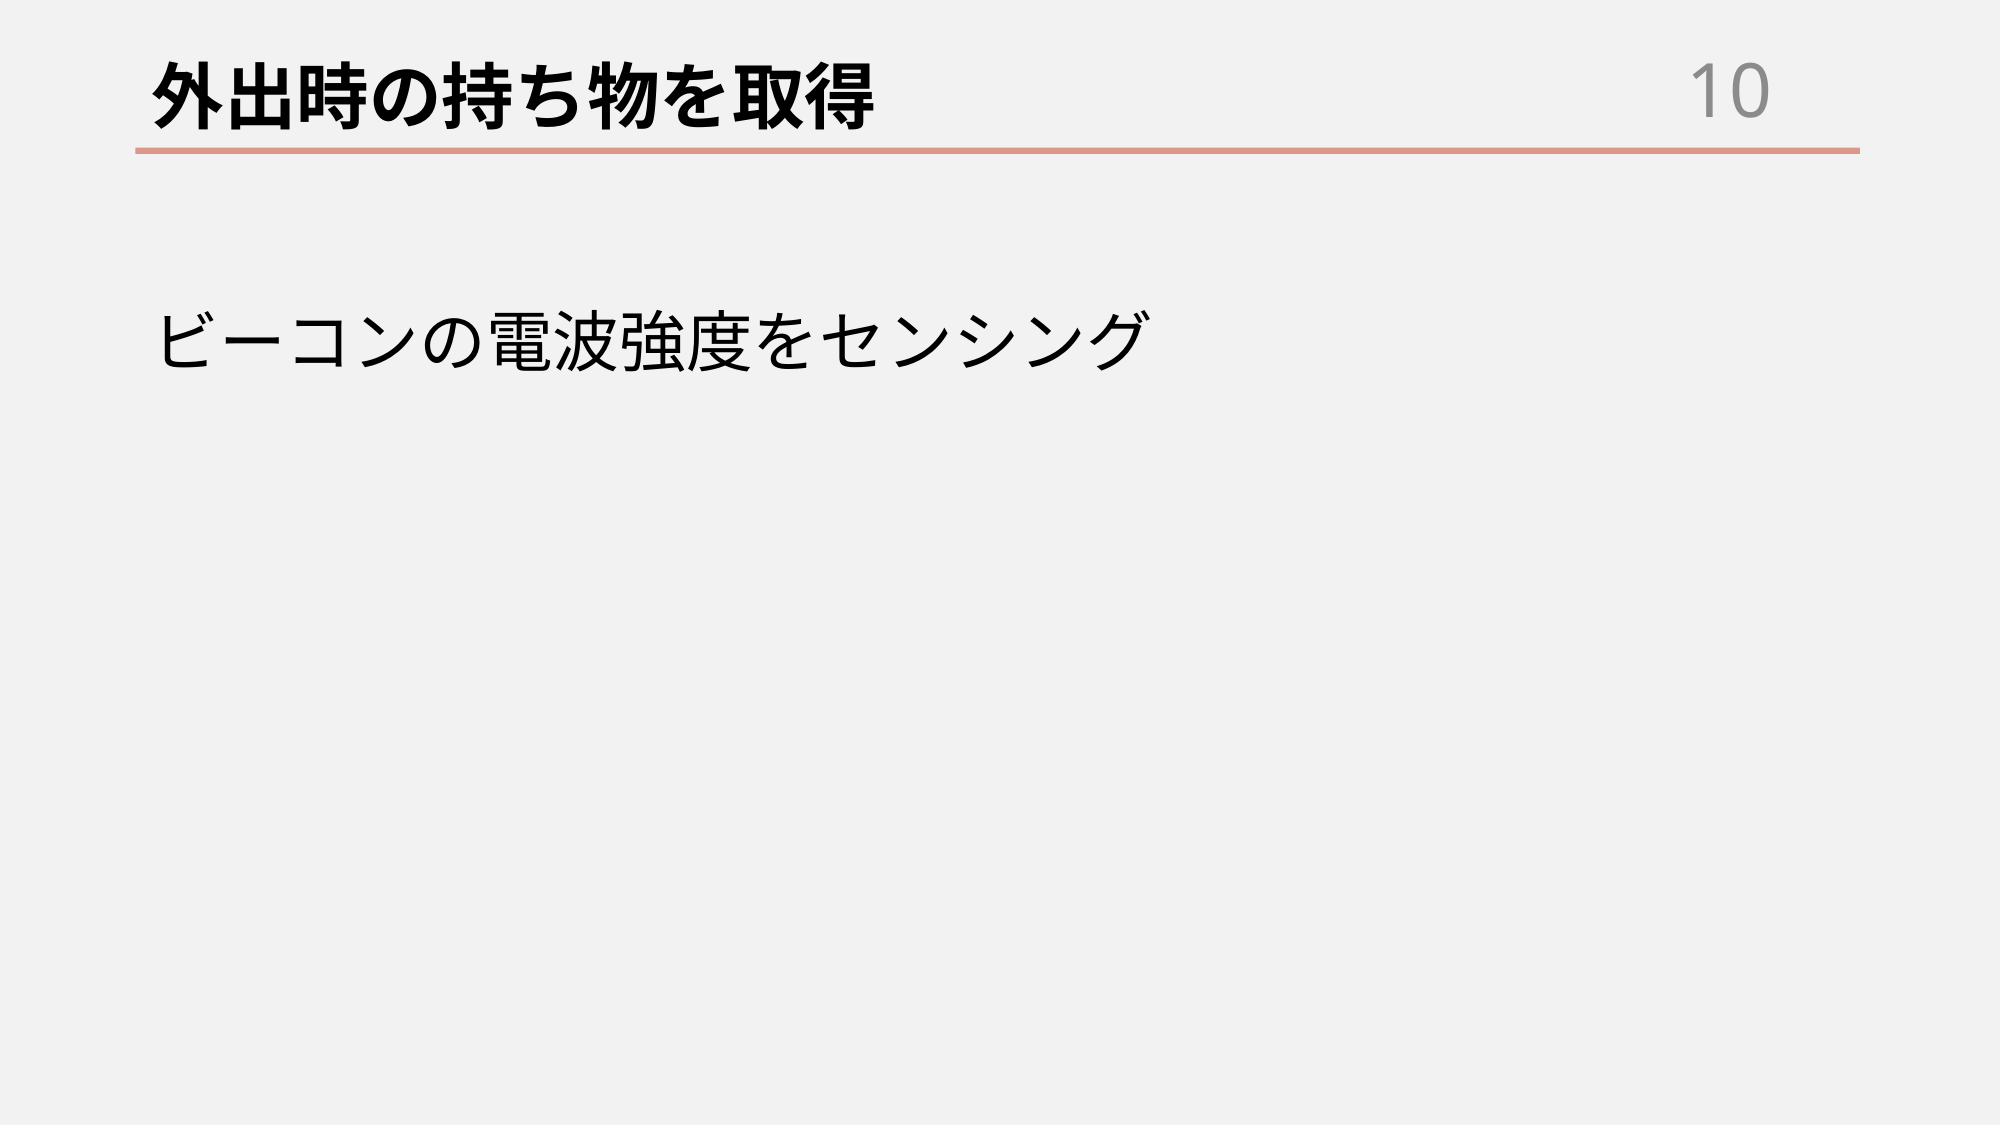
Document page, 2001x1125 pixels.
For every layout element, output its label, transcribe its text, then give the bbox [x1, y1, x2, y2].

list ビーコンの電波強度をセンシング [137, 201, 1863, 1014]
title 外出時の持ち物を取得 [136, 0, 1862, 147]
slide_number 9 [1337, 63, 1788, 124]
